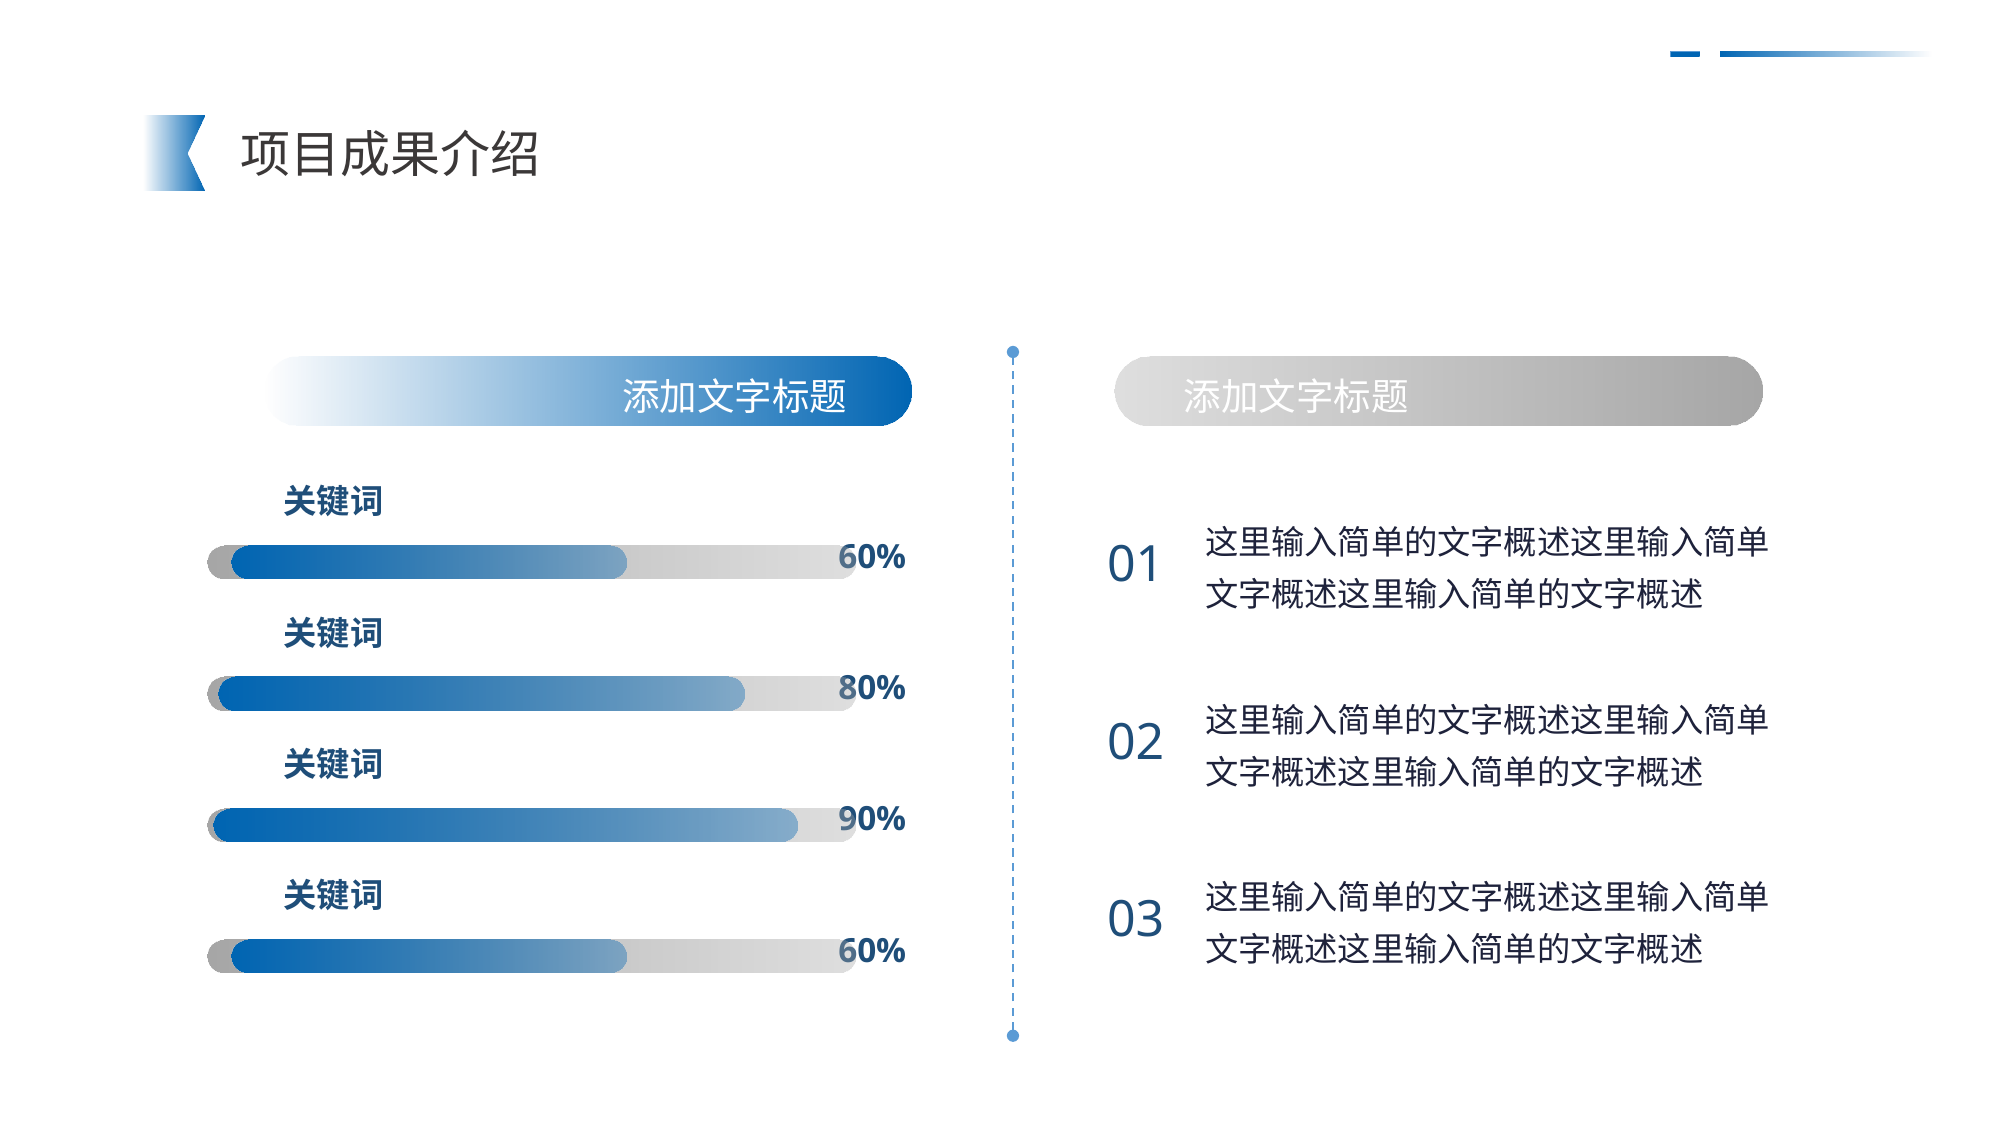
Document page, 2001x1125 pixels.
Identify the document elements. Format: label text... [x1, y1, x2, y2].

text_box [1080, 856, 1805, 977]
text_box [1669, 50, 1701, 58]
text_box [1114, 351, 1763, 426]
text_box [1080, 679, 1805, 800]
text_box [268, 735, 926, 846]
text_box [268, 867, 926, 977]
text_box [263, 351, 912, 426]
text_box 项目成果介绍 [225, 115, 589, 191]
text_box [268, 473, 926, 583]
text_box [142, 114, 207, 193]
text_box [268, 604, 926, 715]
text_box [1080, 502, 1805, 623]
text_box [1719, 50, 1932, 58]
